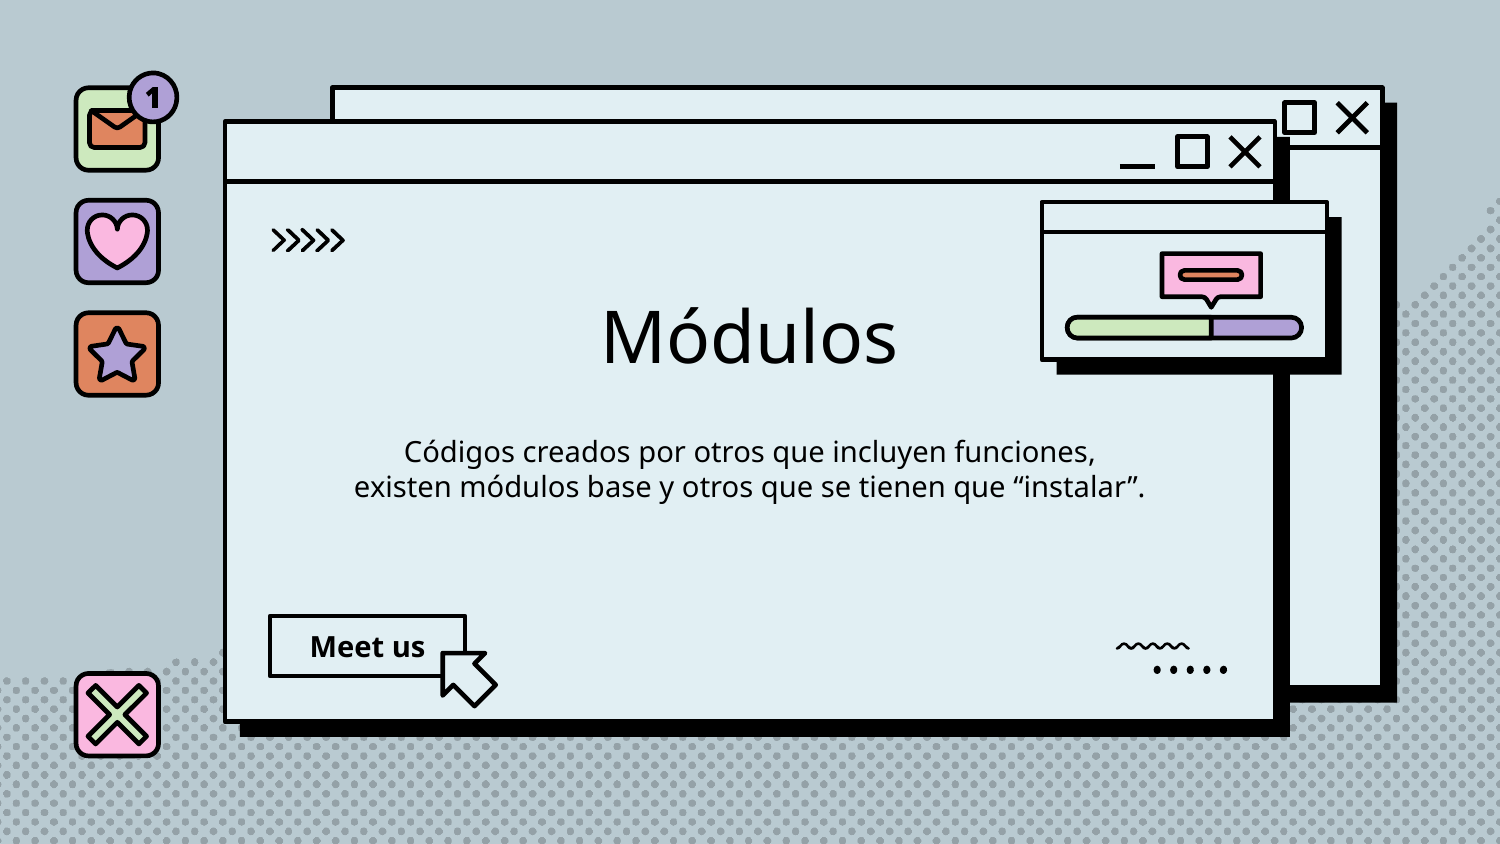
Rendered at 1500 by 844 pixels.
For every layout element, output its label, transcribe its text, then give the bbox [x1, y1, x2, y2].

text_box [1115, 642, 1190, 650]
subtitle Códigos creados por otros que incluyen funciones, existen módulos base y otros que se tienen que “instalar”. [337, 418, 1163, 569]
text_box [1153, 665, 1161, 674]
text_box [75, 199, 159, 283]
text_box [75, 312, 159, 396]
text_box [1203, 665, 1211, 674]
text_box [1186, 665, 1194, 674]
text_box [271, 228, 287, 252]
text_box Meet us [270, 616, 466, 676]
title Módulos [337, 275, 1163, 389]
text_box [1041, 201, 1342, 375]
text_box [1219, 665, 1228, 674]
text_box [66, 663, 169, 766]
text_box [315, 228, 330, 252]
text_box [442, 653, 496, 707]
text_box [300, 227, 316, 252]
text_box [75, 72, 180, 171]
text_box [285, 228, 301, 252]
text_box [330, 228, 345, 252]
text_box [1170, 665, 1178, 674]
